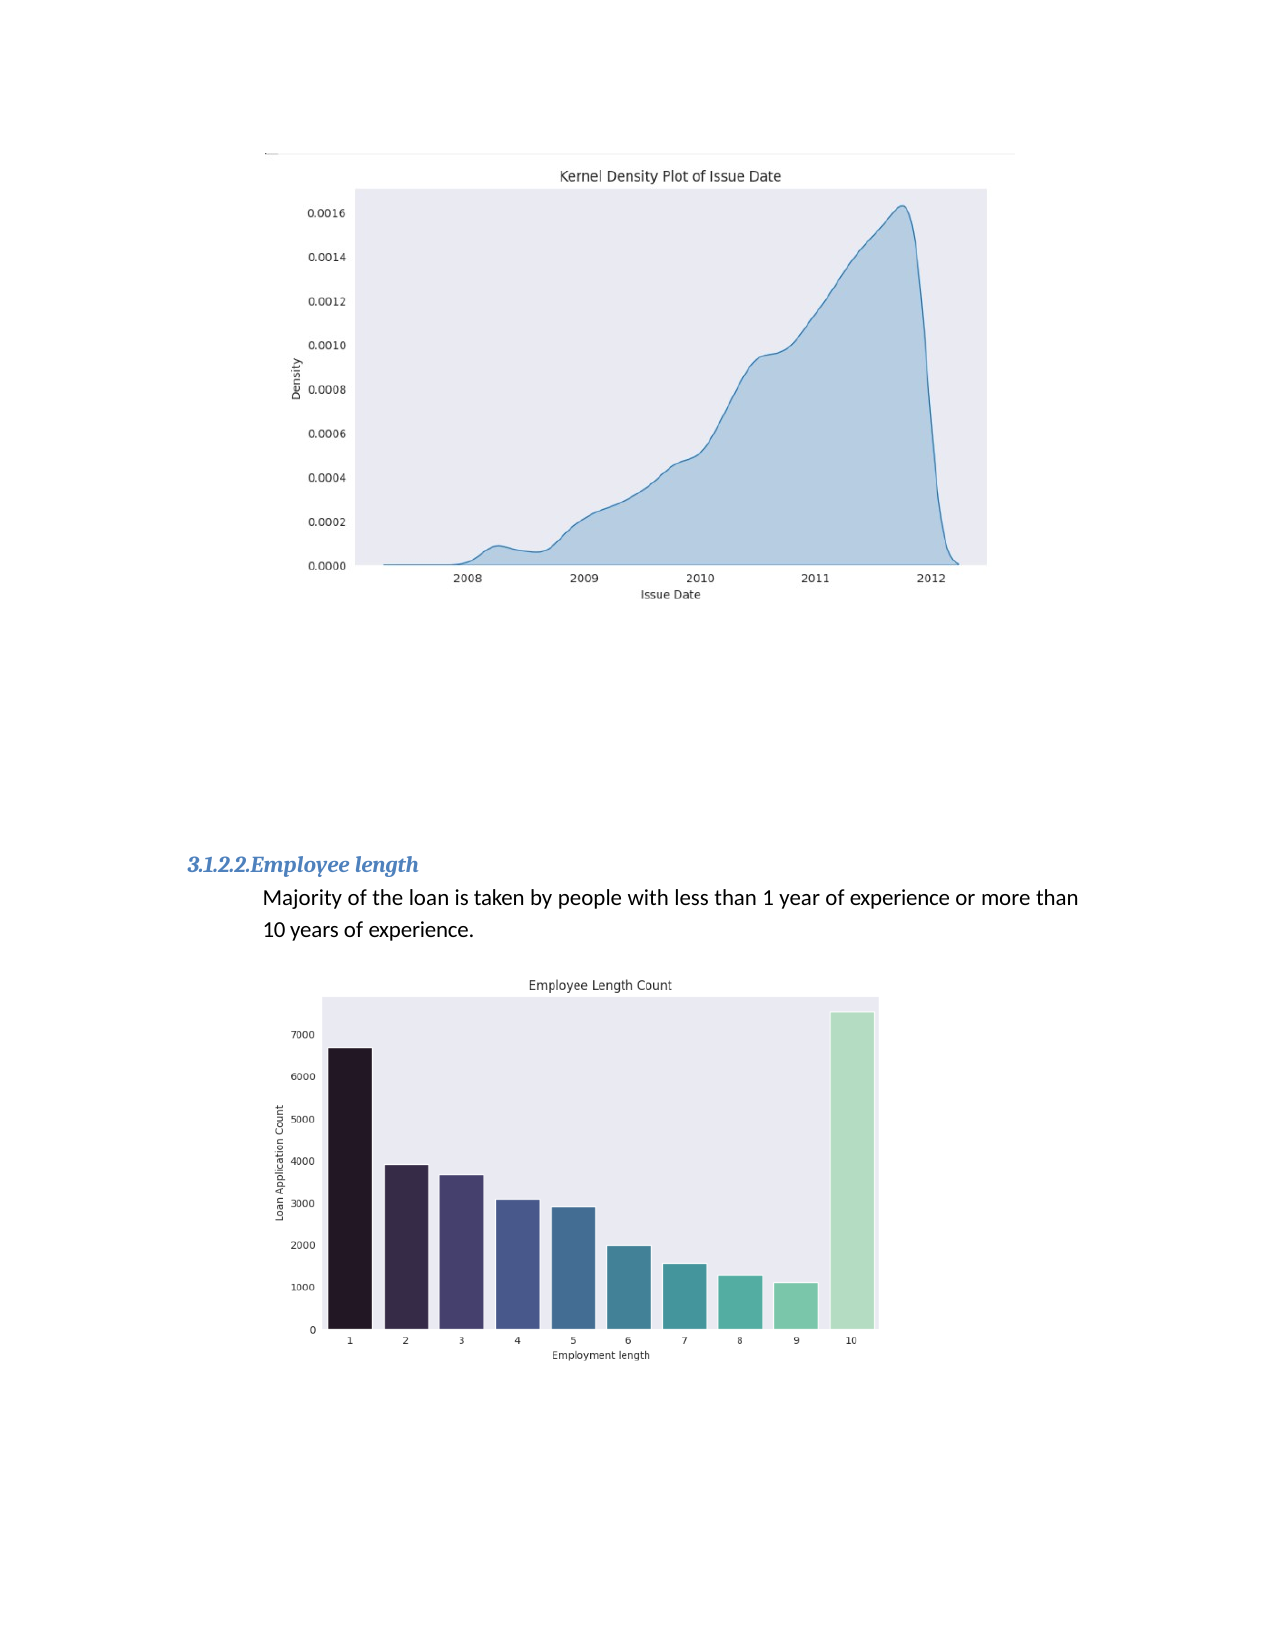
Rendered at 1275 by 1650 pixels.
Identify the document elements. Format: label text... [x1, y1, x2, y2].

picture [265, 152, 1015, 599]
picture [273, 979, 880, 1362]
text_box 3.1.2.2.Employee length Majority of the loan is taken by people with less than 1 year of experience or more than 10 years of experience. [185, 843, 1108, 943]
